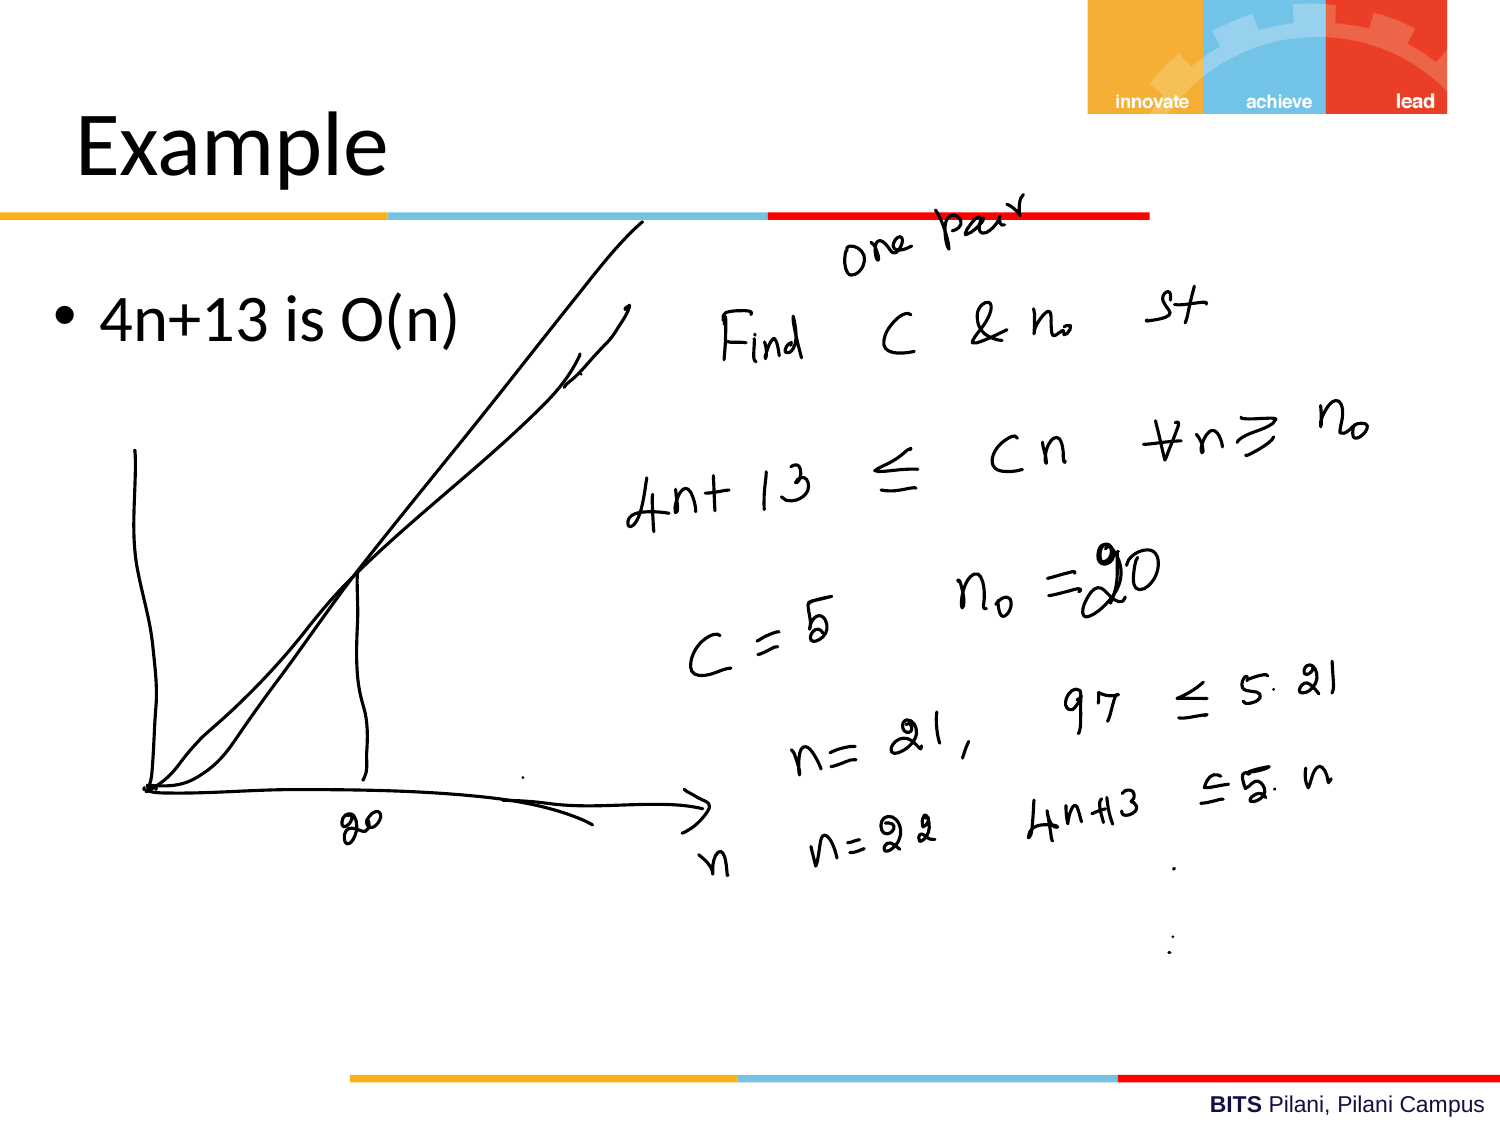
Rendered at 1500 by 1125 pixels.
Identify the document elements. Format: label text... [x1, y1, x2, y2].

picture [1087, 0, 1448, 114]
text_box Example [75, 44, 1425, 233]
text_box 4n+13 is O(n) [53, 274, 1403, 927]
